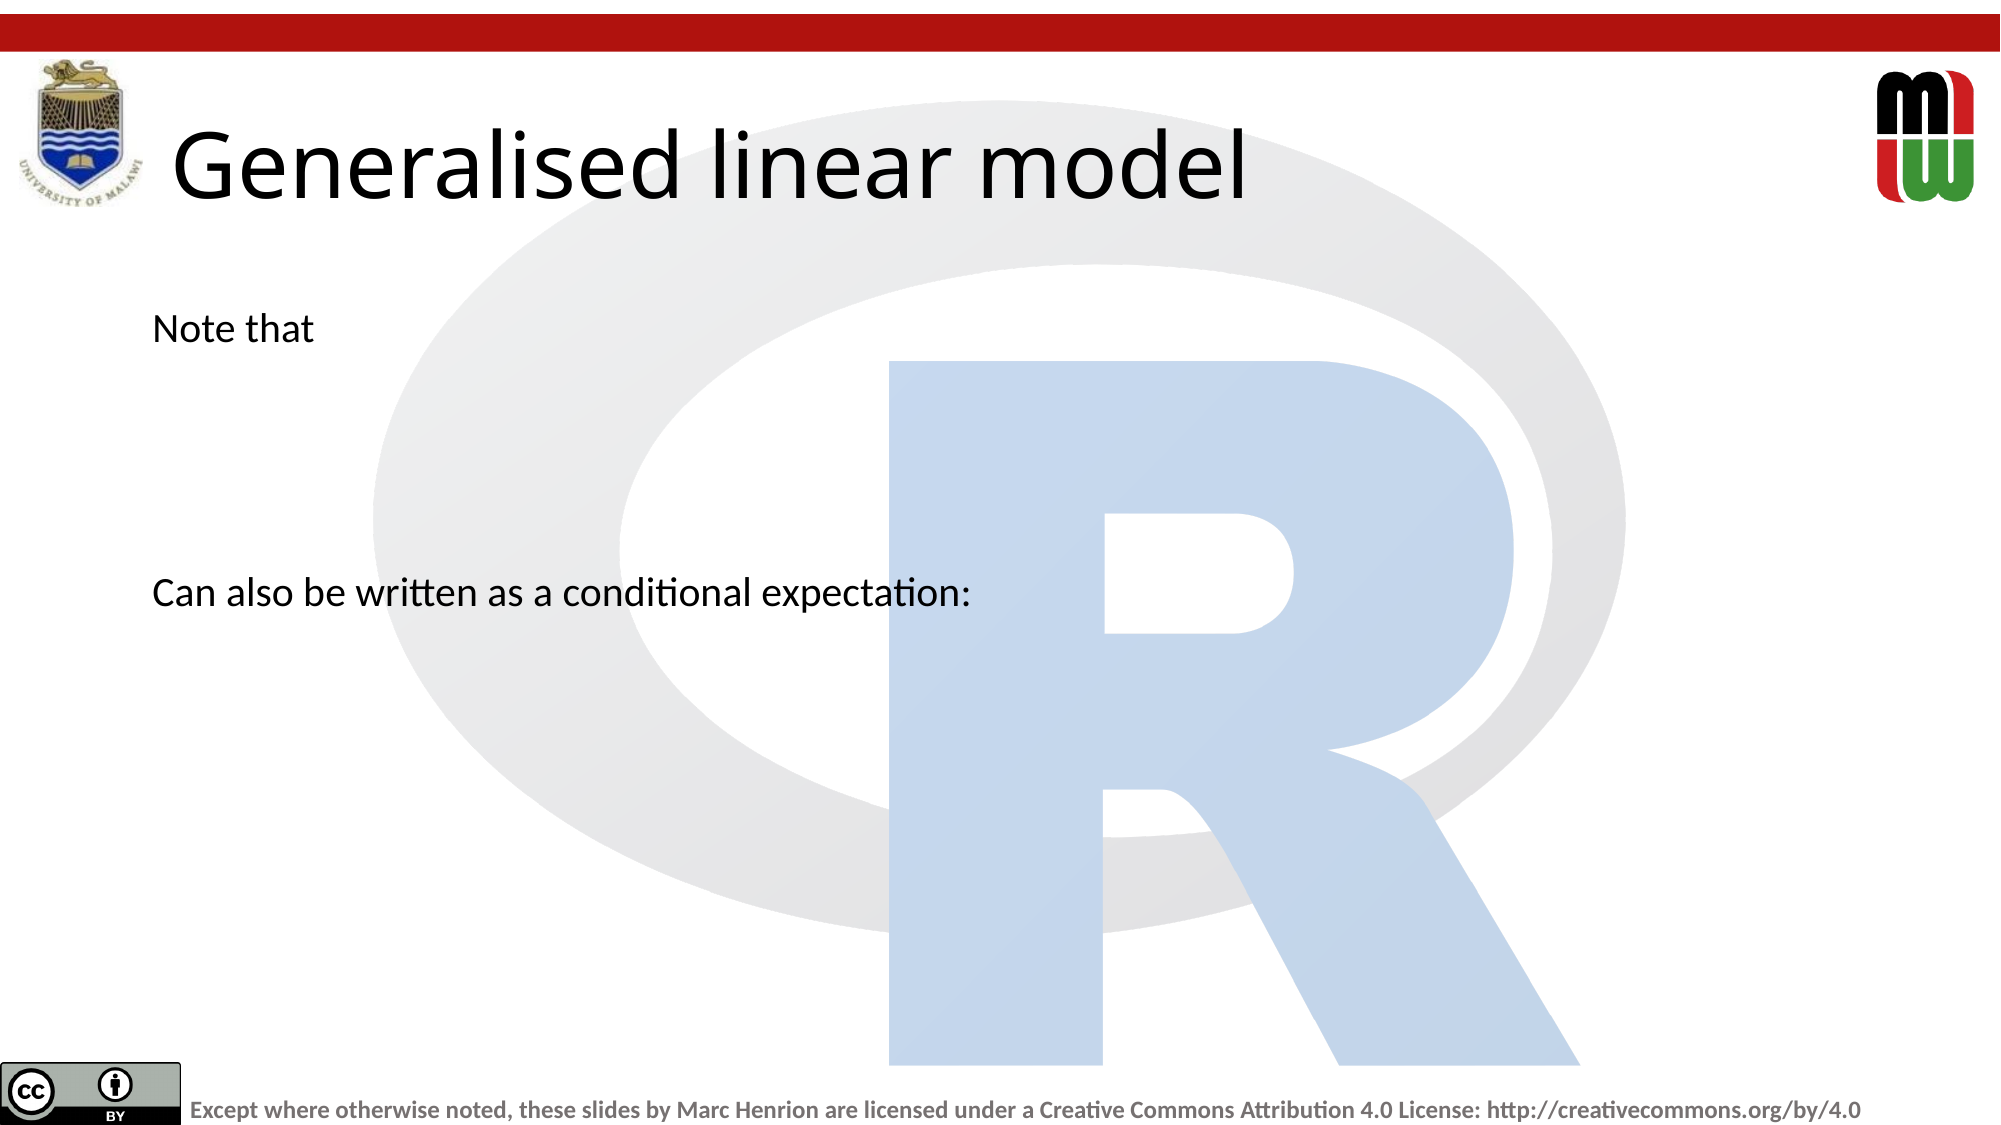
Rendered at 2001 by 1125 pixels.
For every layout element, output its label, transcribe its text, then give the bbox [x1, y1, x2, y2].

picture [19, 59, 143, 207]
title Generalised linear model [155, 59, 1851, 278]
picture [0, 1062, 181, 1125]
